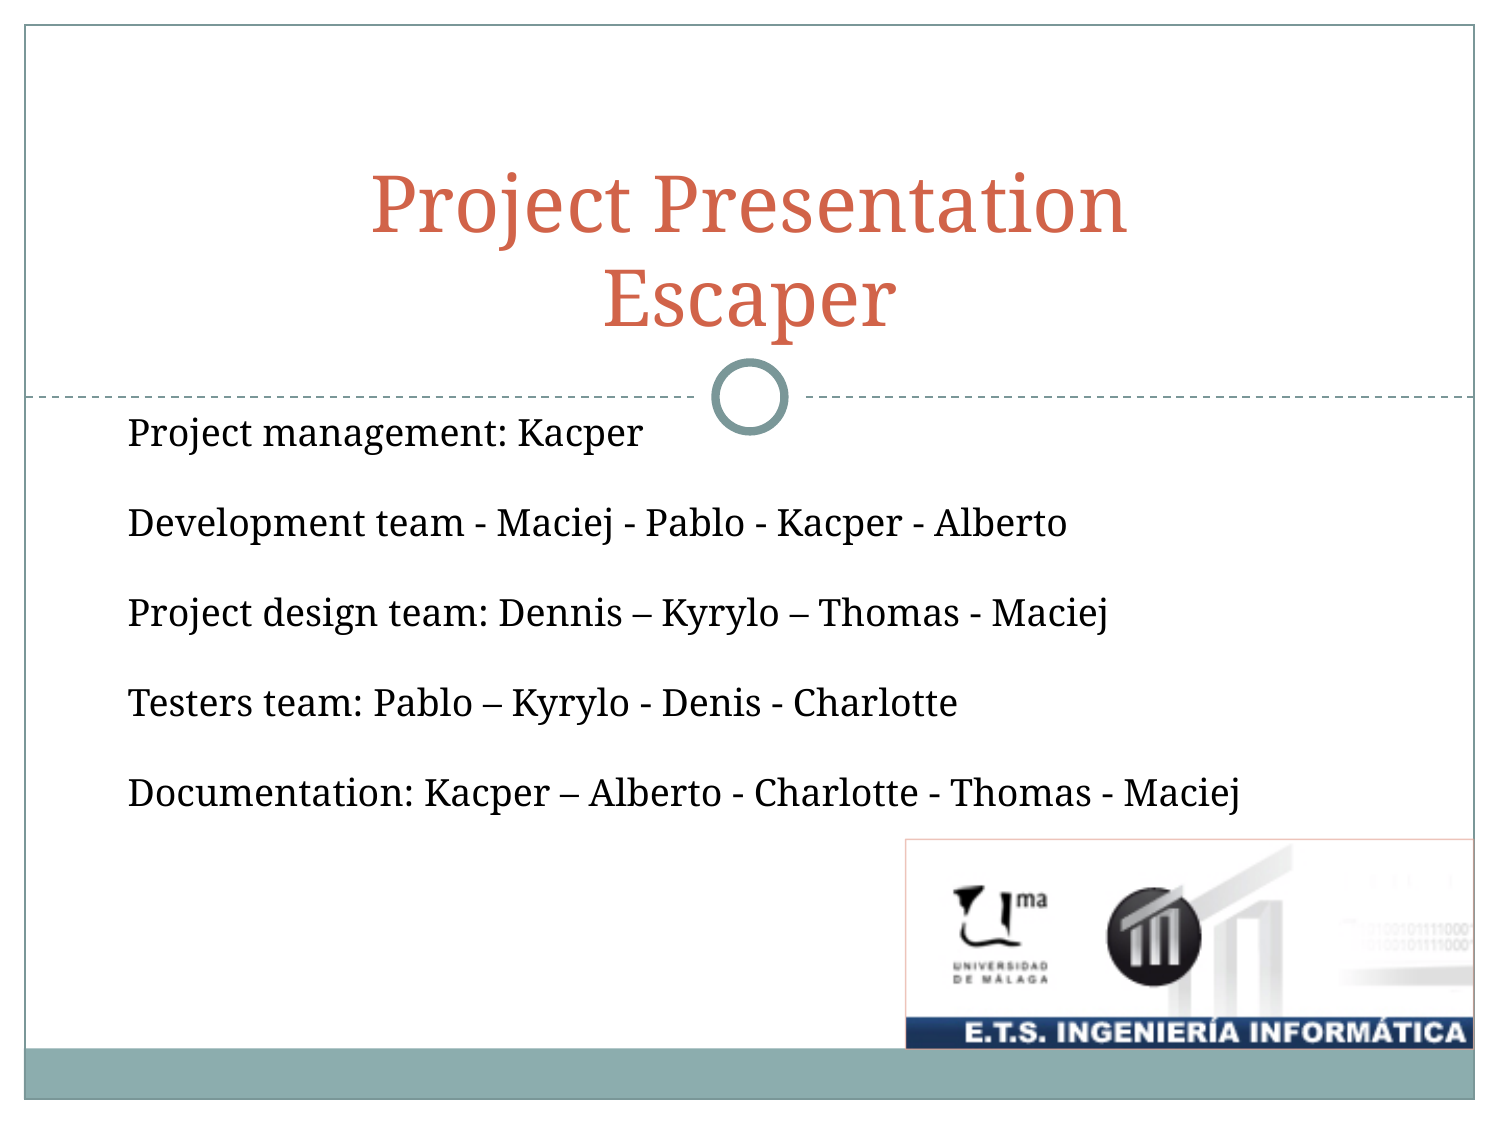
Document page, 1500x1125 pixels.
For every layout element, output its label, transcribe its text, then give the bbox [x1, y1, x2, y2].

text_box Project management: Kacper Development team - Maciej - Pablo - Kacper - Alberto Project design team: Dennis – Kyrylo – Thomas - Maciej Testers team: Pablo – Kyrylo - Denis - Charlotte Documentation: Kacper – Alberto - Charlotte - Thomas - Maciej [112, 401, 1454, 826]
picture [907, 841, 1472, 1048]
title Project Presentation Escaper [112, 62, 1388, 350]
